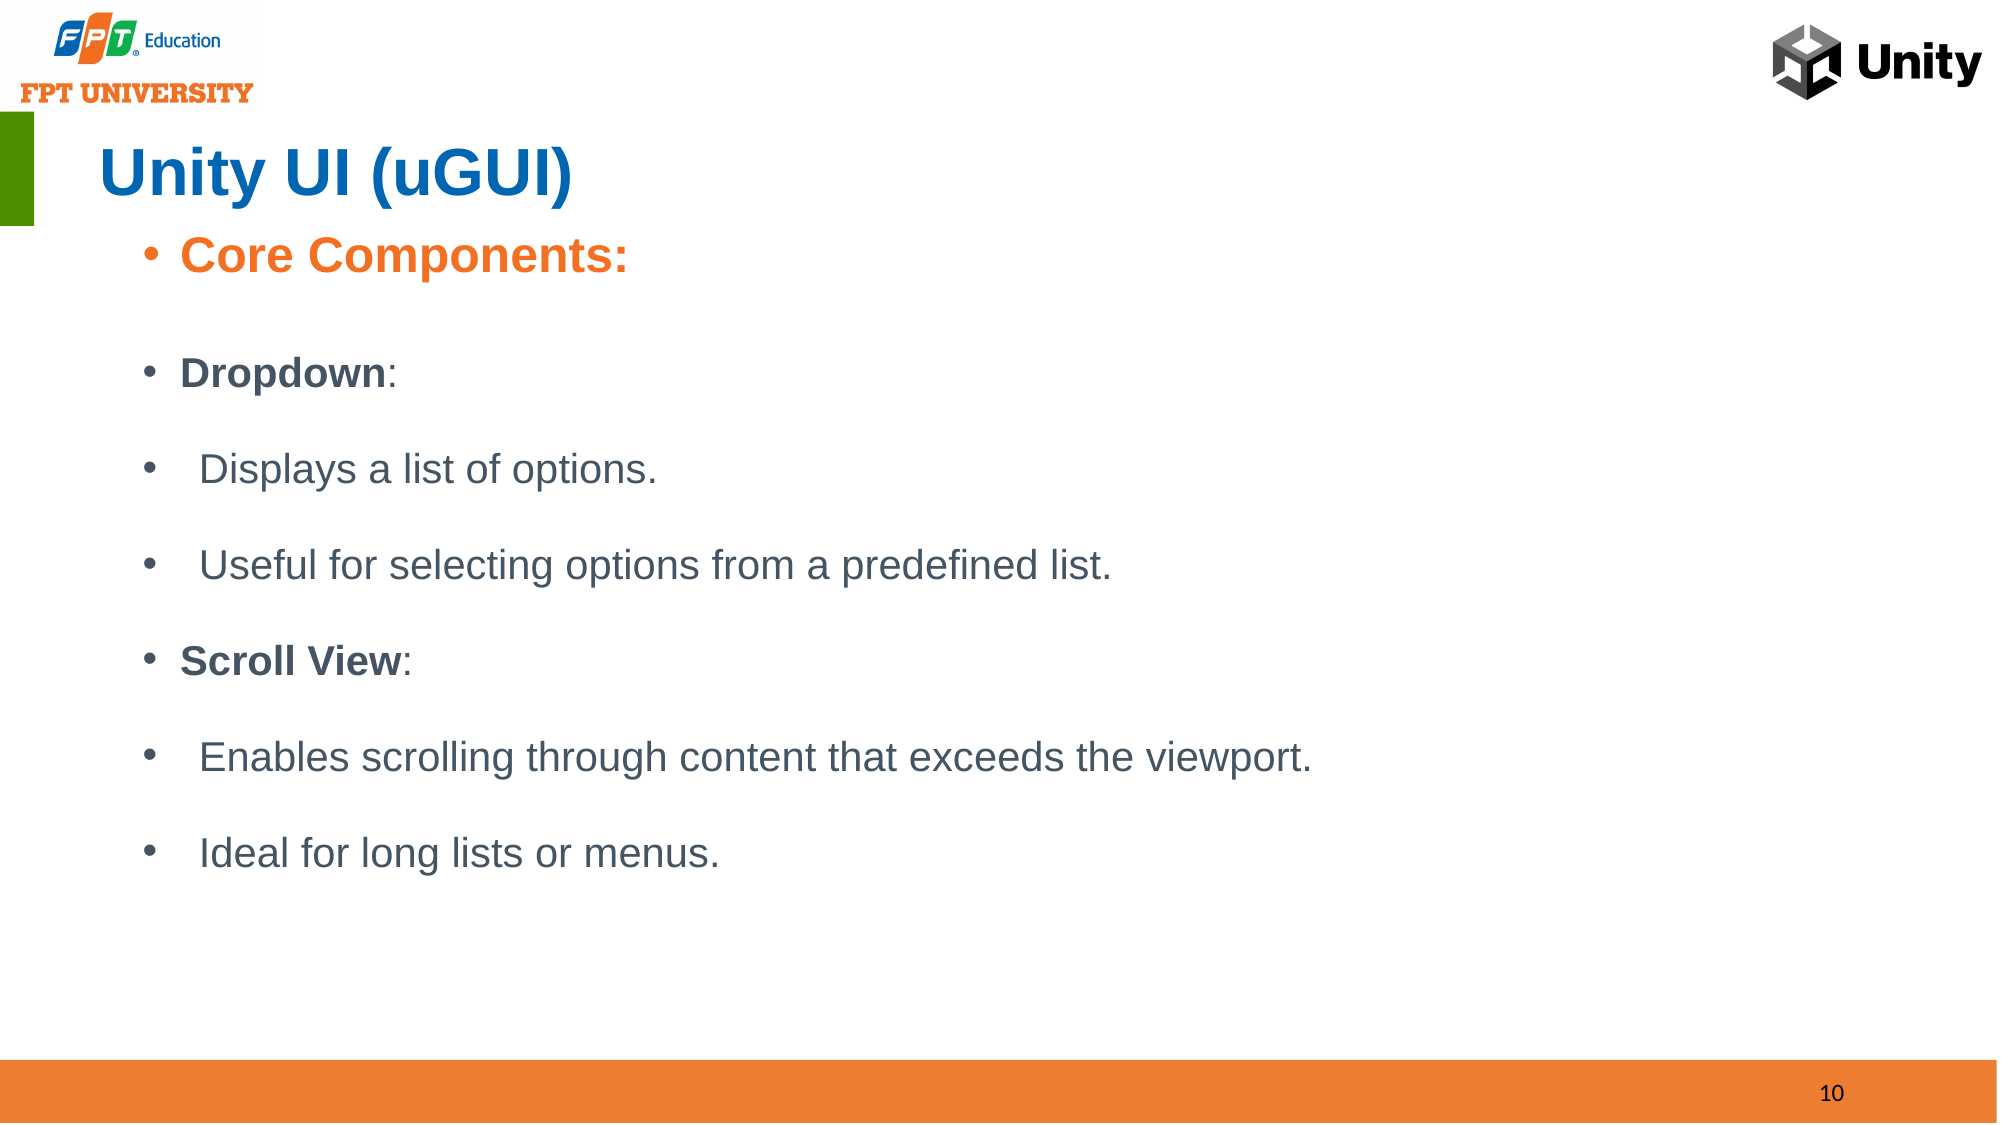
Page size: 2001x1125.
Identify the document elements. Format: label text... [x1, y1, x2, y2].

list Core Components: [142, 229, 1580, 322]
title Unity UI (uGUI) [99, 115, 1900, 233]
picture [1765, 0, 1991, 125]
list Dropdown: Displays a list of options. Useful for selecting options from a predefined list. Scroll View: Enables scrolling through content that exceeds the viewport. Ideal for long lists or menus. [142, 321, 1900, 954]
slide_number 10 [1412, 1063, 1860, 1121]
picture [4, 4, 262, 108]
